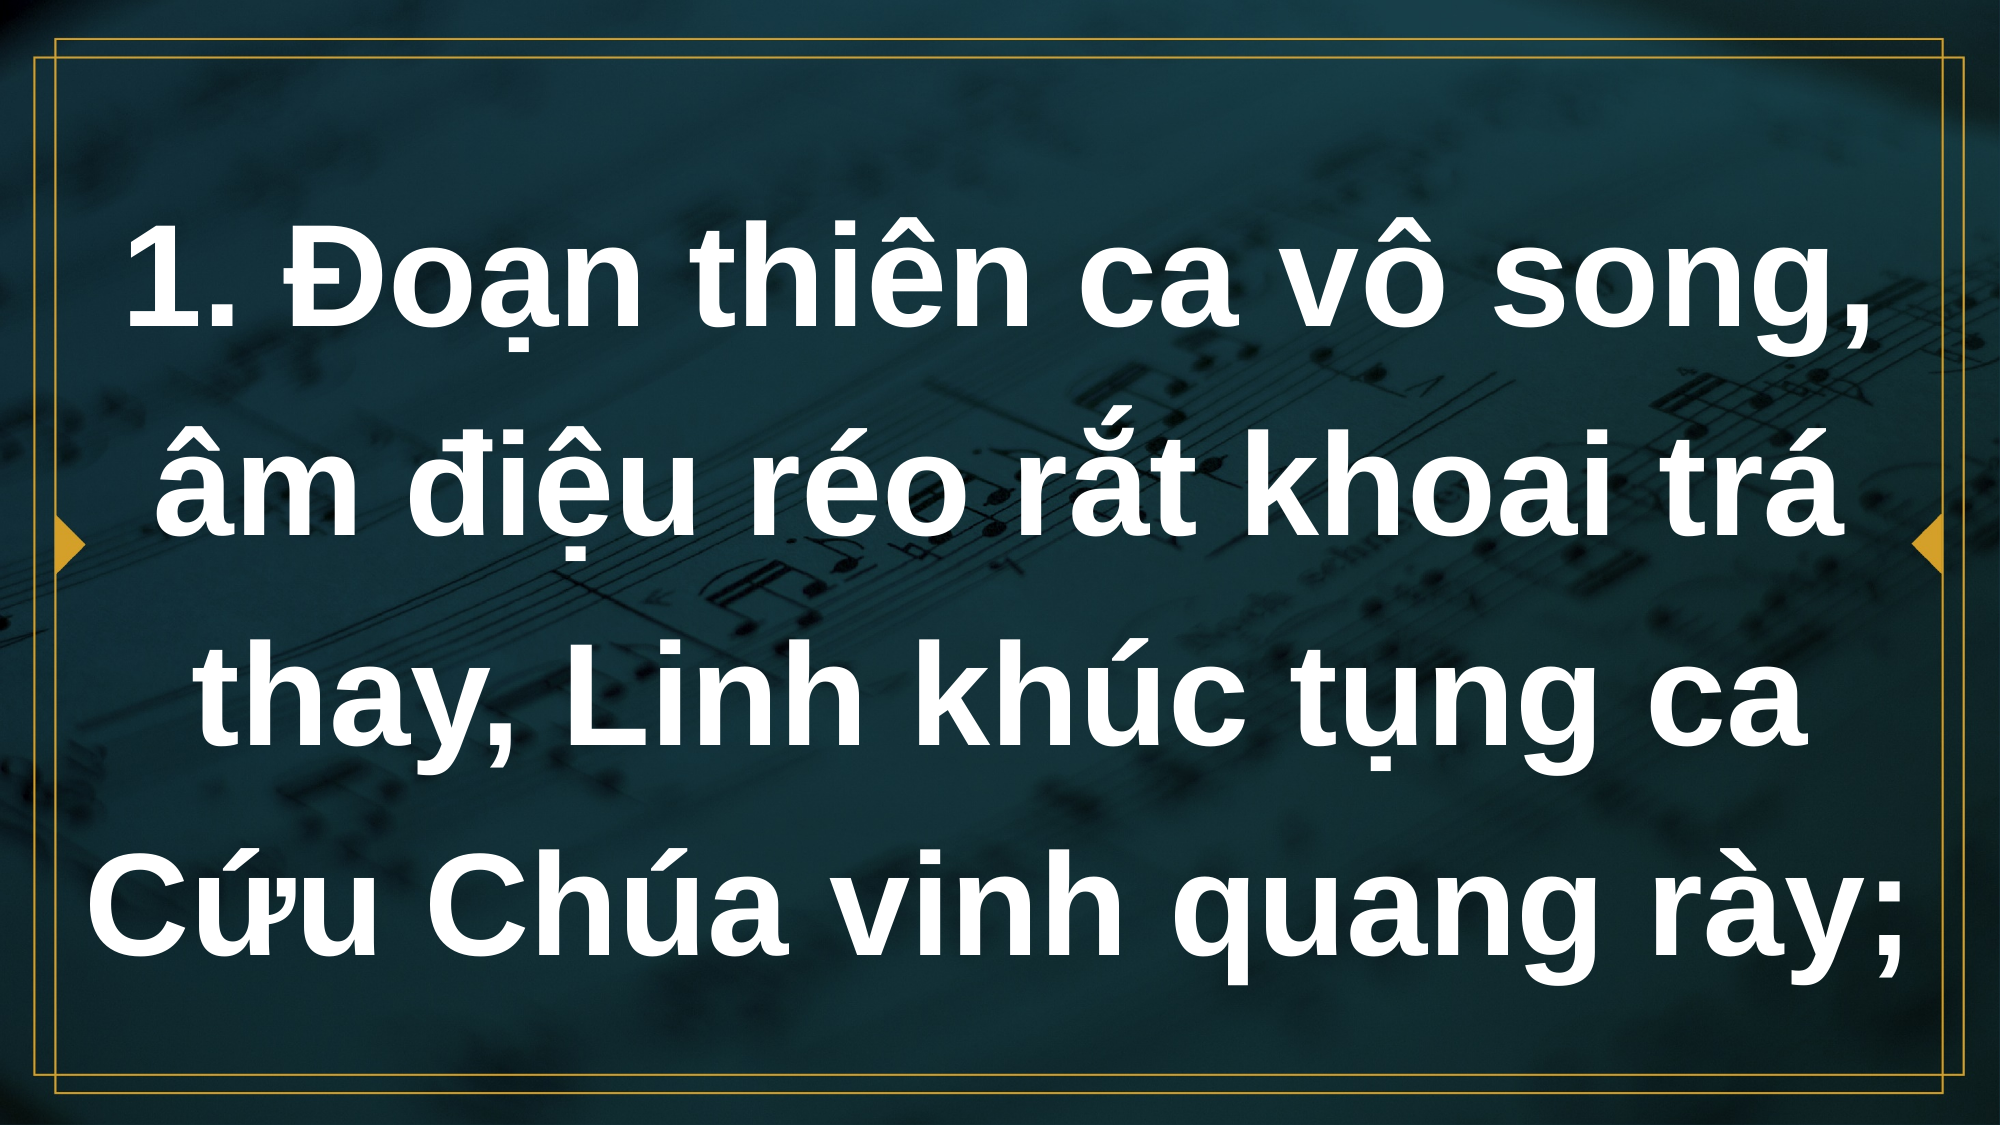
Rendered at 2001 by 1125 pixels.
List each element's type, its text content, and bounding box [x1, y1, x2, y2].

picture [0, 0, 2000, 1125]
title 1. Đoạn thiên ca vô song, âm điệu réo rắt khoai trá thay, Linh khúc tụng ca Cứu Chúa vinh quang rày; [55, 53, 1945, 1077]
